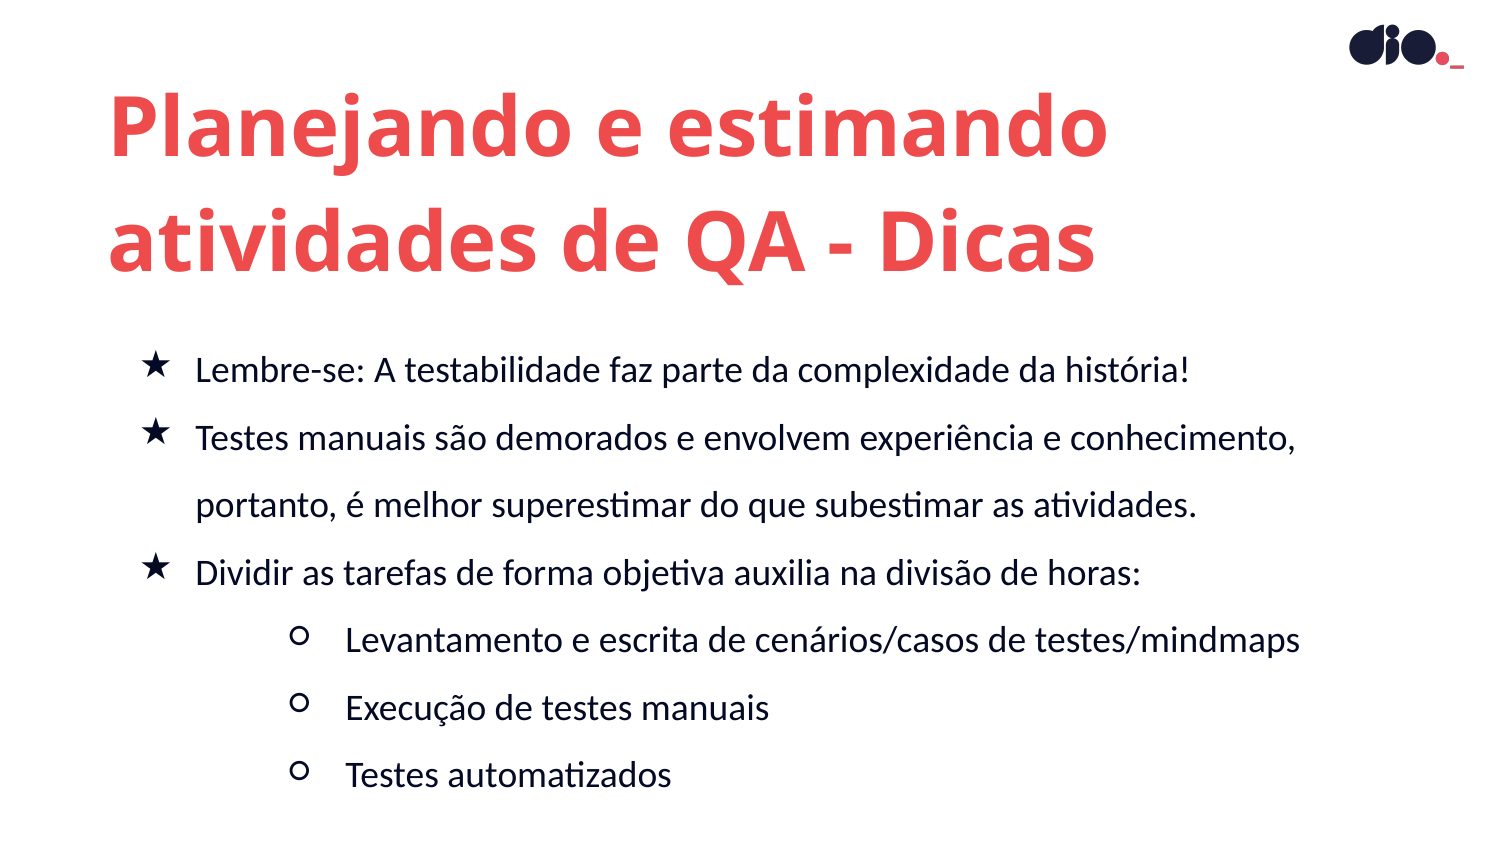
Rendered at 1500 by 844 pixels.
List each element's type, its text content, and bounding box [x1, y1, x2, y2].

text_box Lembre-se: A testabilidade faz parte da complexidade da história! Testes manuais são demorados e envolvem experiência e conhecimento, portanto, é melhor superestimar do que subestimar as atividades. Dividir as tarefas de forma objetiva auxilia na divisão de horas: Levantamento e escrita de cenários/casos de testes/mindmaps Execução de testes manuais Testes automatizados [105, 307, 1437, 844]
picture [1334, 15, 1474, 78]
text_box Planejando e estimando atividades de QA - Dicas [92, 104, 1309, 243]
